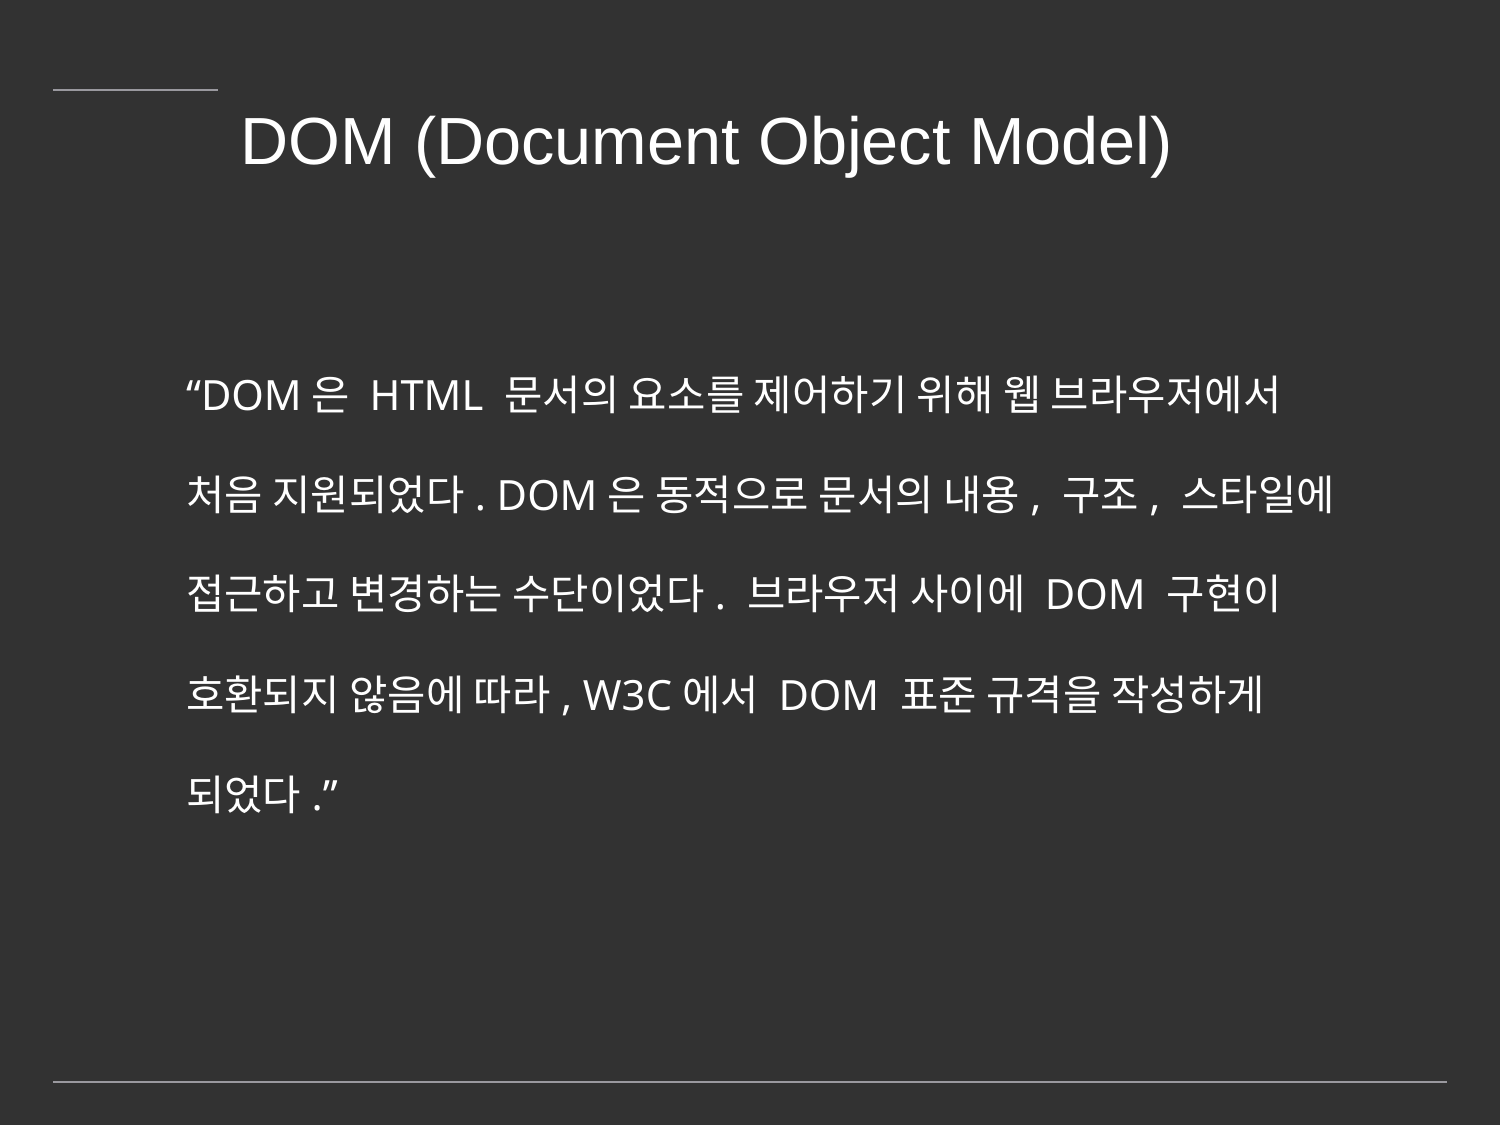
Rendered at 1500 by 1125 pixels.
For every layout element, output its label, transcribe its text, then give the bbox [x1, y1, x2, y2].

text_box “DOM은 HTML 문서의 요소를 제어하기 위해 웹 브라우저에서 처음 지원되었다. DOM은 동적으로 문서의 내용, 구조, 스타일에 접근하고 변경하는 수단이었다. 브라우저 사이에 DOM 구현이 호환되지 않음에 따라, W3C에서 DOM 표준 규격을 작성하게 되었다.” [171, 290, 1365, 846]
title DOM (Document Object Model) [225, 90, 1500, 221]
